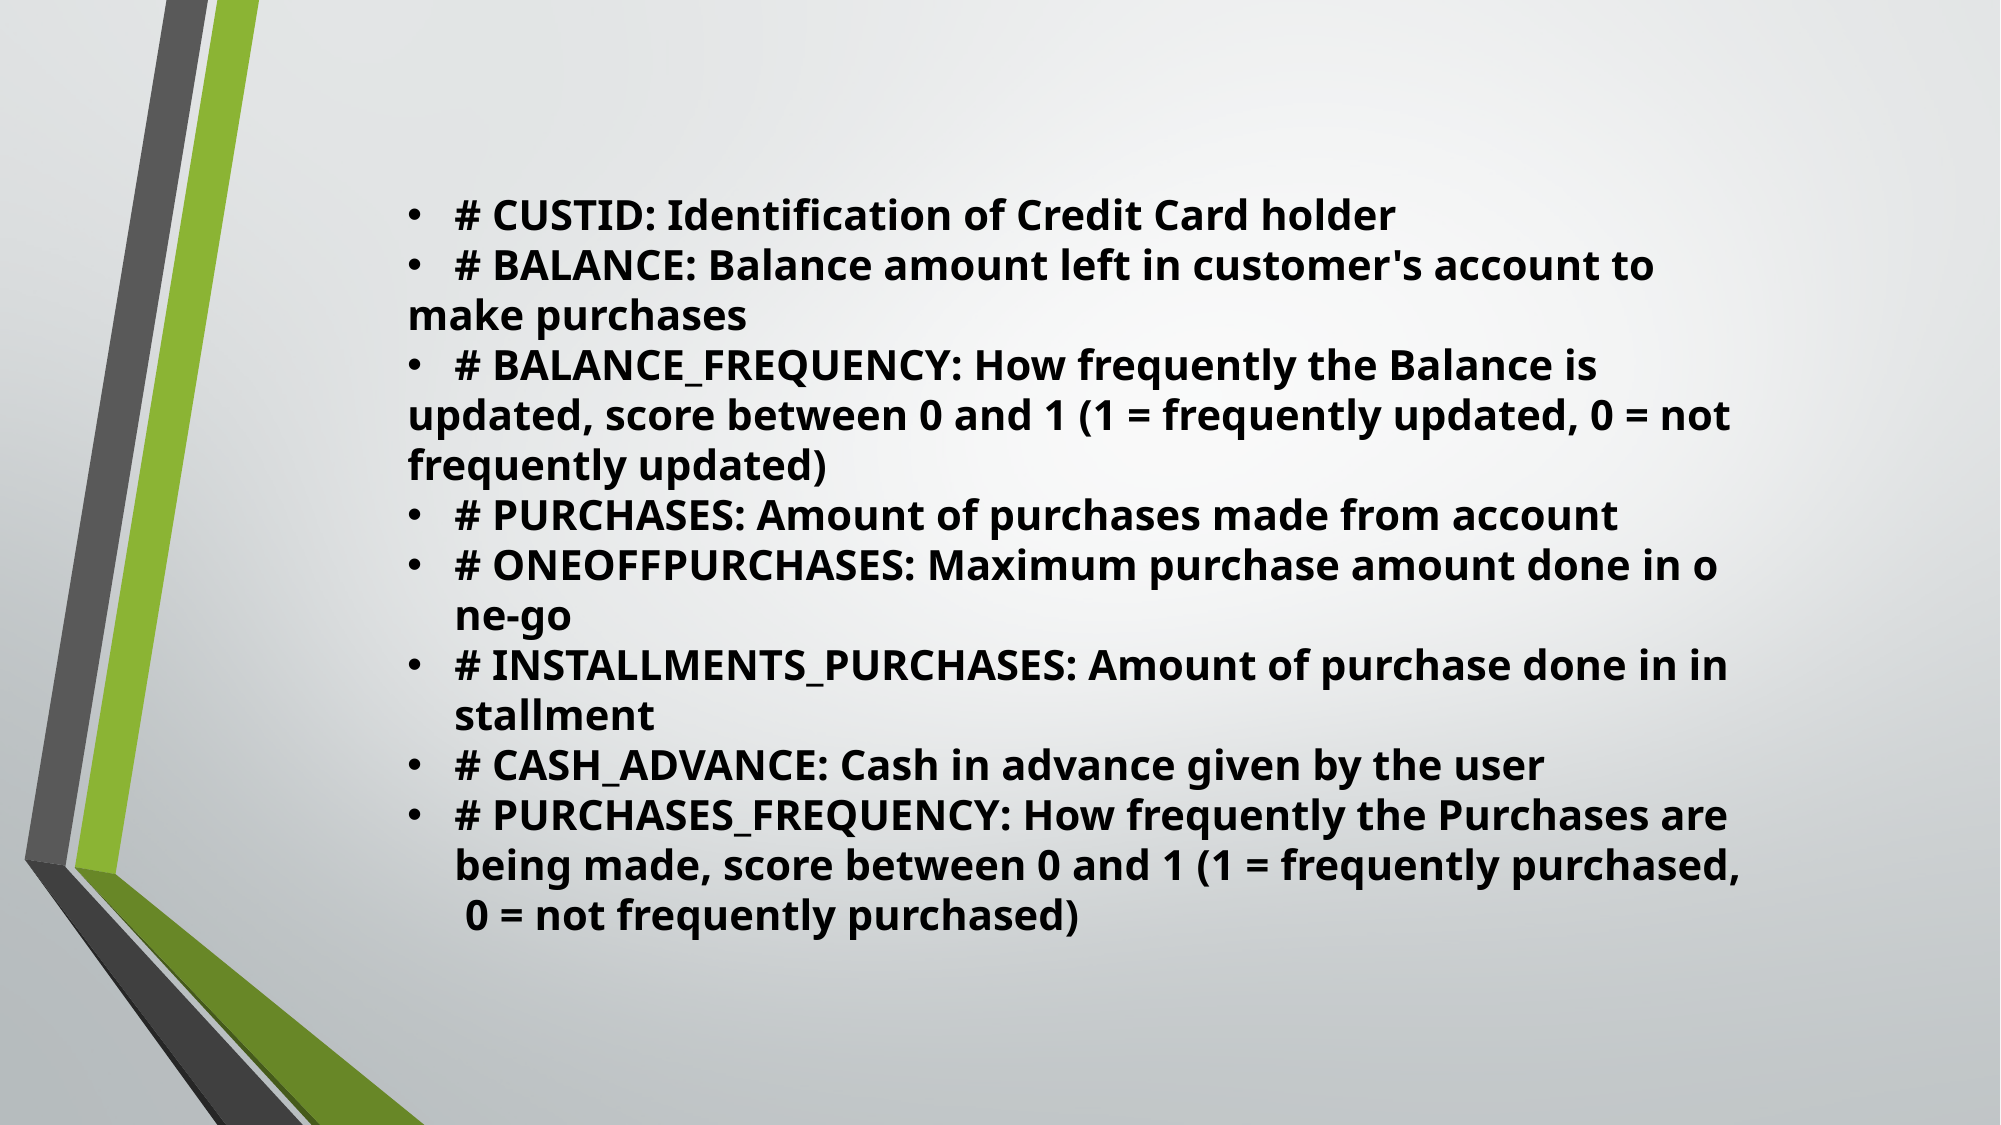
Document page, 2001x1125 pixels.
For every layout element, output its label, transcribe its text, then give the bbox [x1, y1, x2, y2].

text_box # CUSTID: Identification of Credit Card holder # BALANCE: Balance amount left in customer's account to make purchases # BALANCE_FREQUENCY: How frequently the Balance is updated, score between 0 and 1 (1 = frequently updated, 0 = not frequently updated) # PURCHASES: Amount of purchases made from account # ONEOFFPURCHASES: Maximum purchase amount done in one-go # INSTALLMENTS_PURCHASES: Amount of purchase done in installment # CASH_ADVANCE: Cash in advance given by the user # PURCHASES_FREQUENCY: How frequently the Purchases are being made, score between 0 and 1 (1 = frequently purchased, 0 = not frequently purchased) [392, 181, 1758, 947]
text_box [108, 442, 392, 545]
